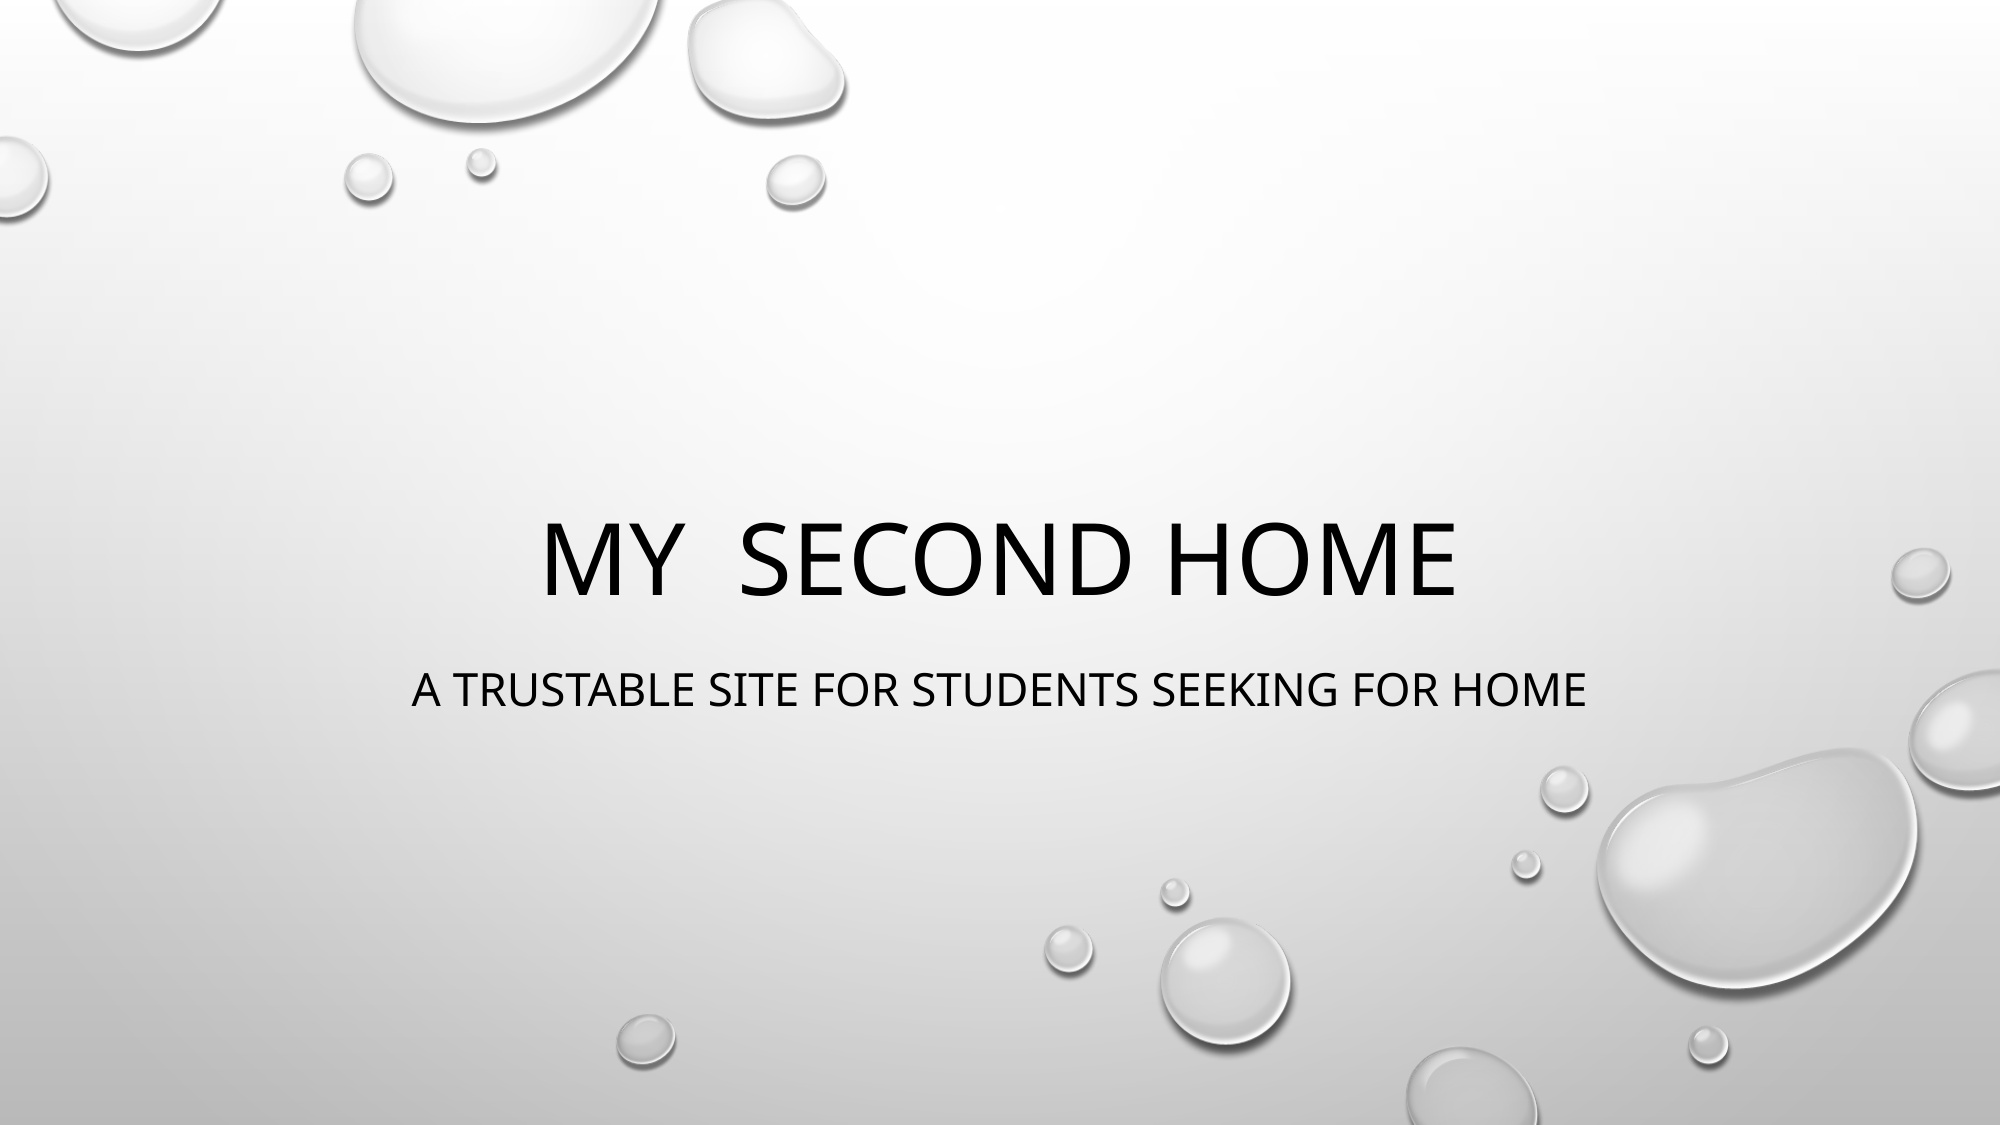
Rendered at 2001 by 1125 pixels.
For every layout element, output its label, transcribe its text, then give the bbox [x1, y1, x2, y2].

subtitle A trustable site for students seeking for home [287, 641, 1713, 867]
title MY SECOND HOME [287, 213, 1713, 625]
picture [0, 0, 2000, 1125]
